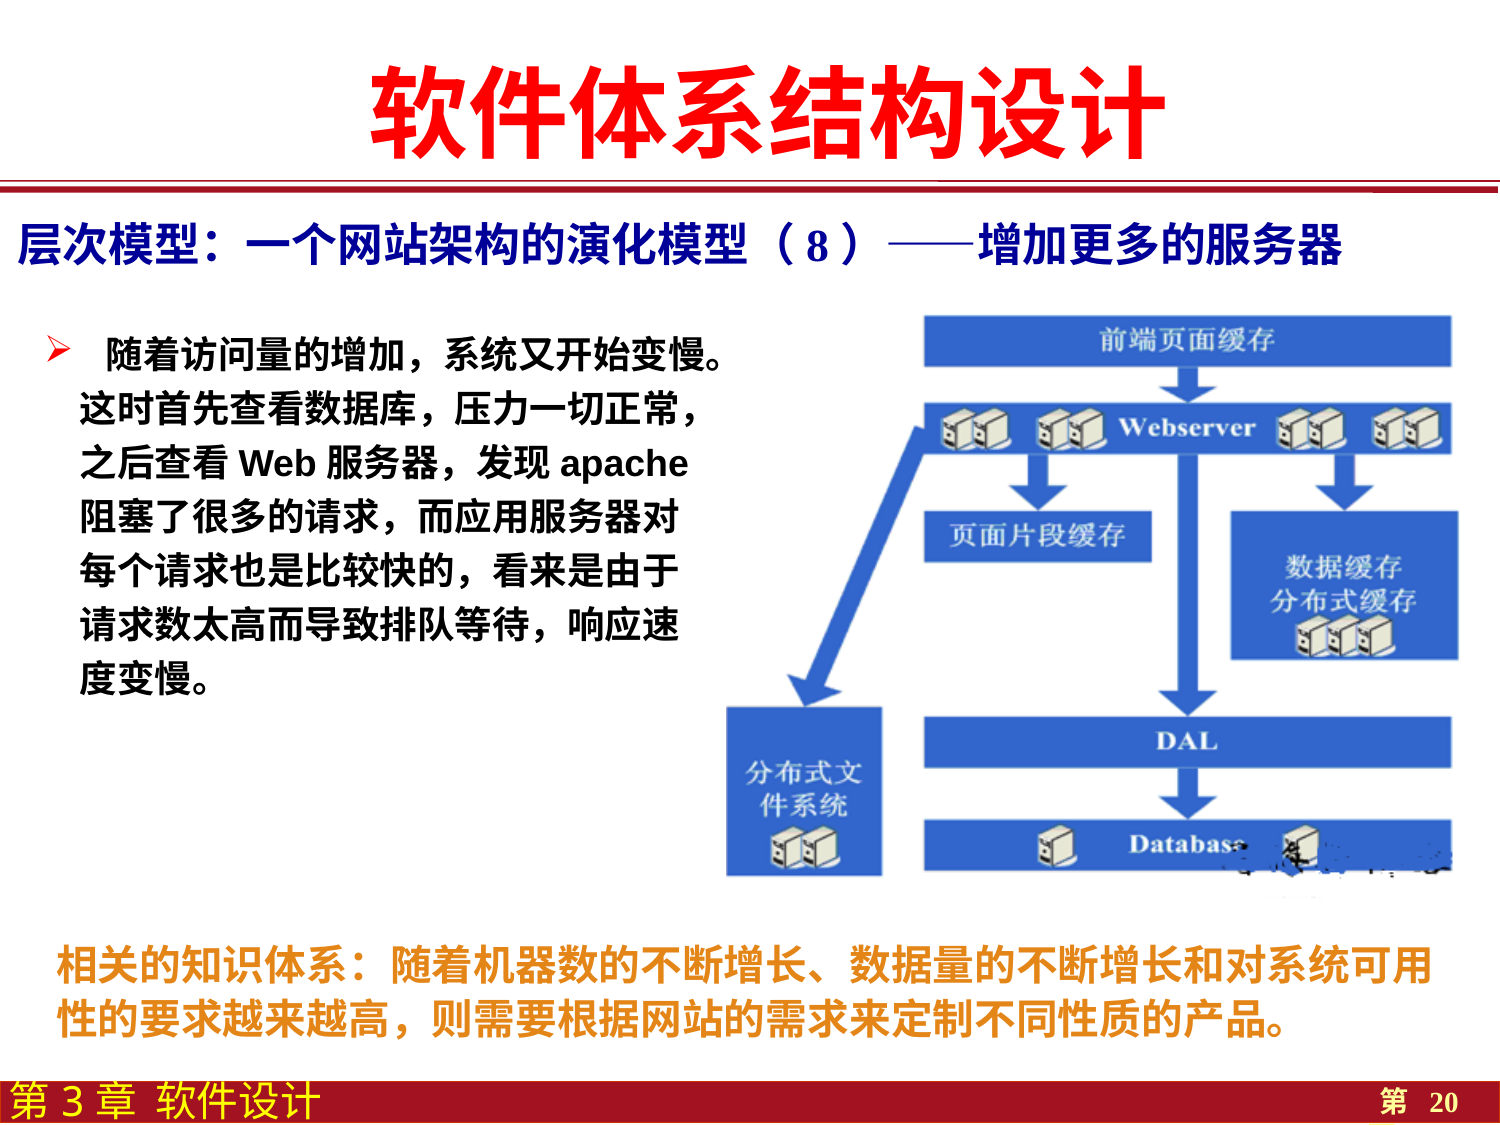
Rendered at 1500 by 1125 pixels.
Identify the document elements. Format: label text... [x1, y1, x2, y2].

text_box 层次模型：一个网站架构的演化模型（8）——增加更多的服务器 [2, 208, 1497, 279]
picture [726, 314, 1467, 906]
text_box 随着访问量的增加，系统又开始变慢。这时首先查看数据库，压力一切正常，之后查看Web服务器，发现apache阻塞了很多的请求，而应用服务器对每个请求也是比较快的，看来是由于请求数太高而导致排队等待，响应速度变慢。 [29, 314, 723, 707]
text_box 软件体系结构设计 [349, 87, 1188, 154]
text_box 相关的知识体系：随着机器数的不断增长、数据量的不断增长和对系统可用性的要求越来越高，则需要根据网站的需求来定制不同性质的产品。 [41, 926, 1471, 1050]
